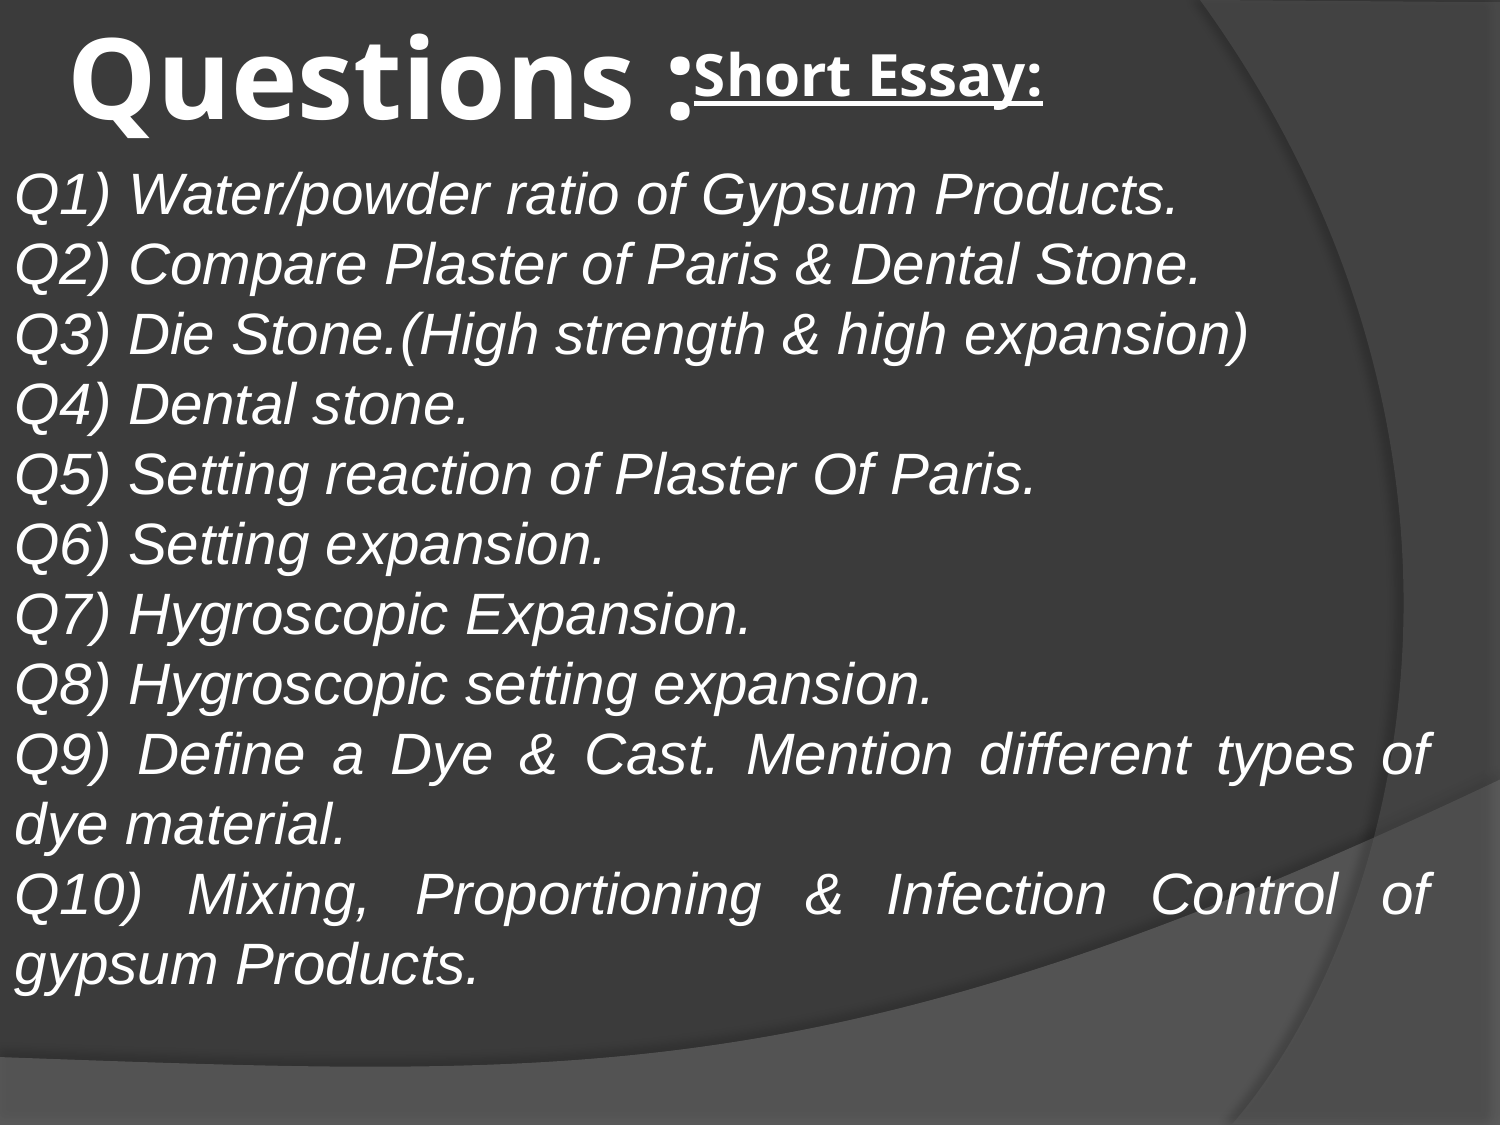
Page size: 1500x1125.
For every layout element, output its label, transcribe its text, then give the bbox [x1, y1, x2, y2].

text_box Short Essay: [679, 30, 1270, 116]
text_box Q1) Water/powder ratio of Gypsum Products. Q2) Compare Plaster of Paris & Dental Stone. Q3) Die Stone.(High strength & high expansion) Q4) Dental stone. Q5) Setting reaction of Plaster Of Paris. Q6) Setting expansion. Q7) Hygroscopic Expansion. Q8) Hygroscopic setting expansion. Q9) Define a Dye & Cast. Mention different types of dye material. Q10) Mixing, Proportioning & Infection Control of gypsum Products. [0, 148, 1447, 1004]
text_box Questions : [53, 0, 1306, 148]
